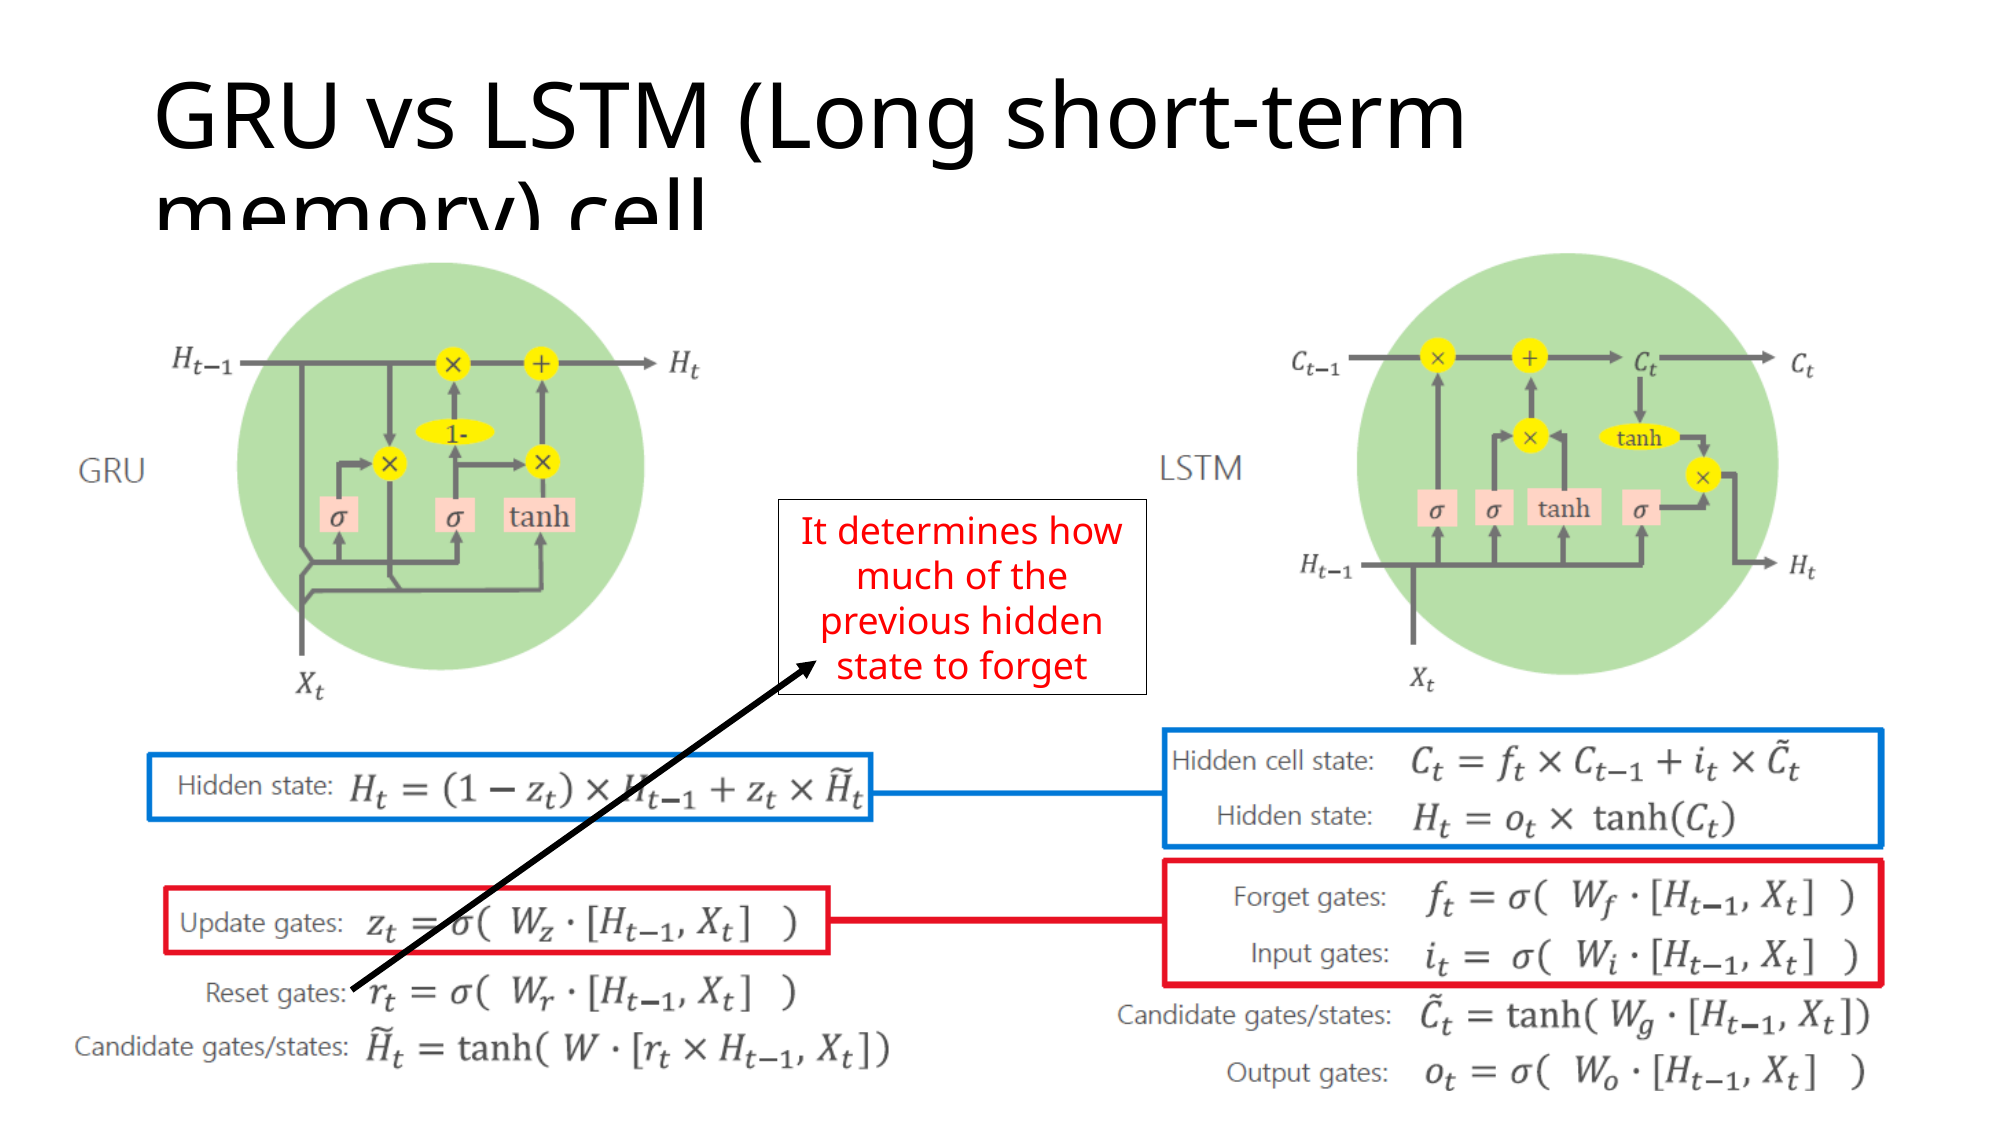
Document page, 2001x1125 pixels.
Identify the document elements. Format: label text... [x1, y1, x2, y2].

title GRU vs LSTM (Long short-term memory) cell [137, 59, 1863, 230]
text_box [351, 660, 817, 990]
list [63, 230, 1937, 1091]
